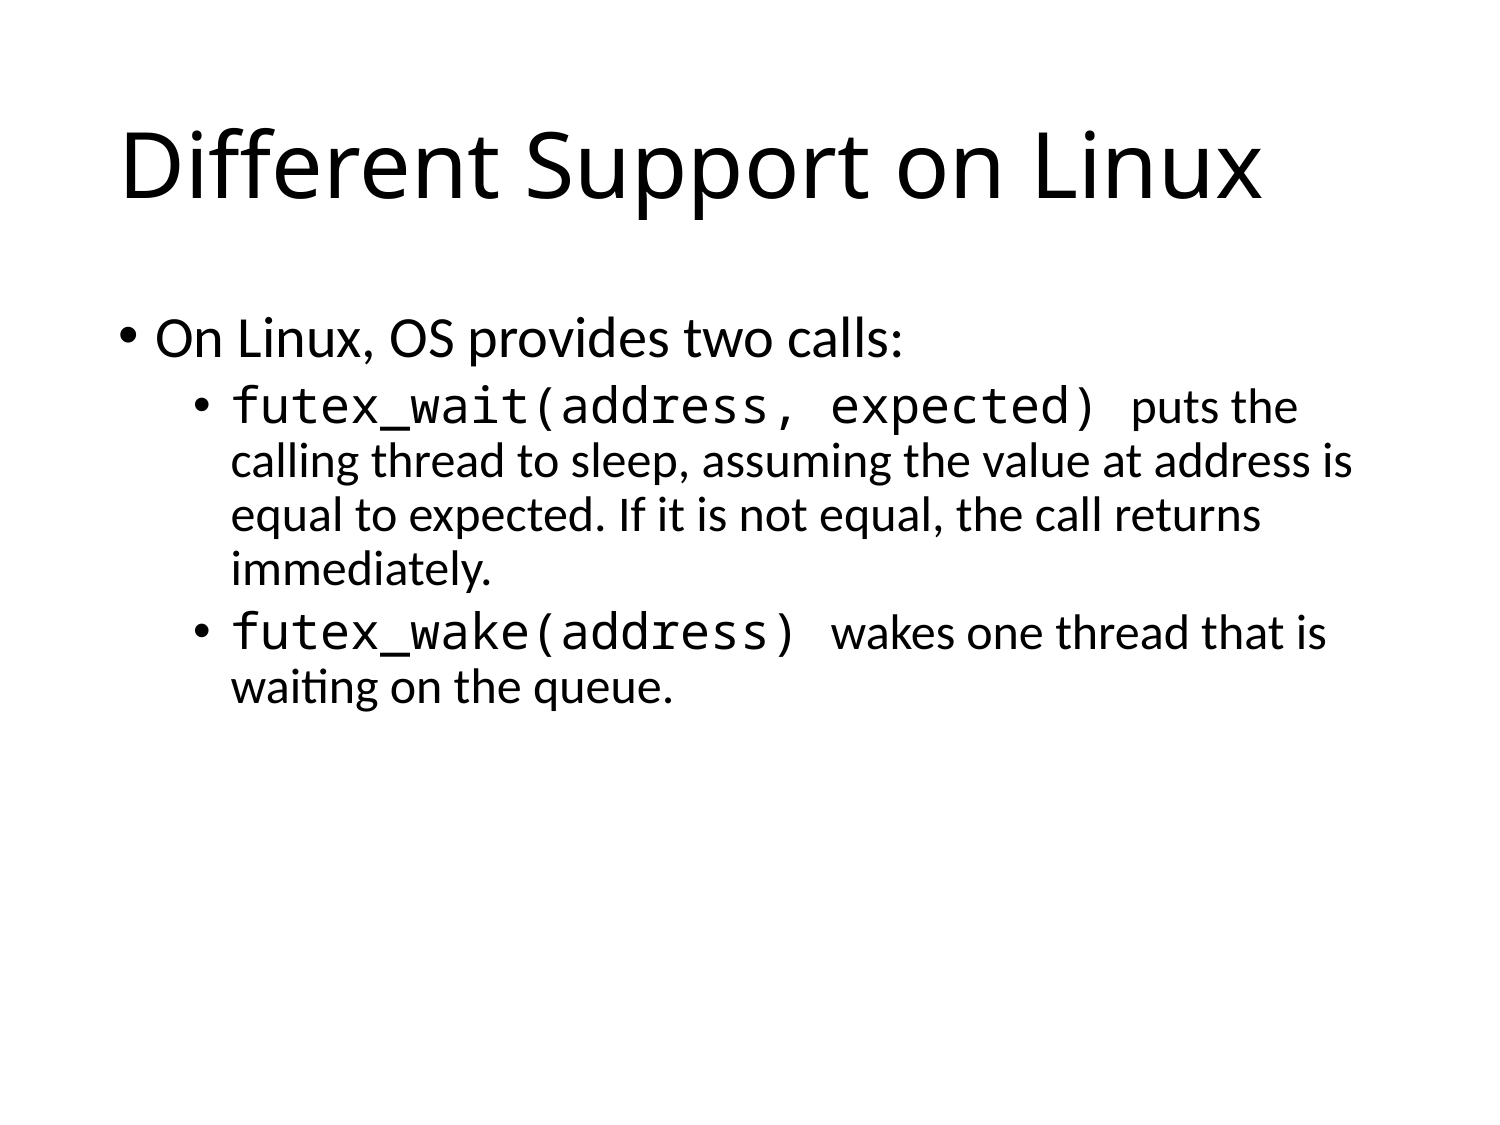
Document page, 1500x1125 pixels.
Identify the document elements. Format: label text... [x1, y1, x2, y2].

title Different Support on Linux [103, 59, 1397, 278]
list On Linux, OS provides two calls: futex_wait(address, expected) puts the calling thread to sleep, assuming the value at address is equal to expected. If it is not equal, the call returns immediately. futex_wake(address) wakes one thread that is waiting on the queue. [103, 299, 1397, 1014]
